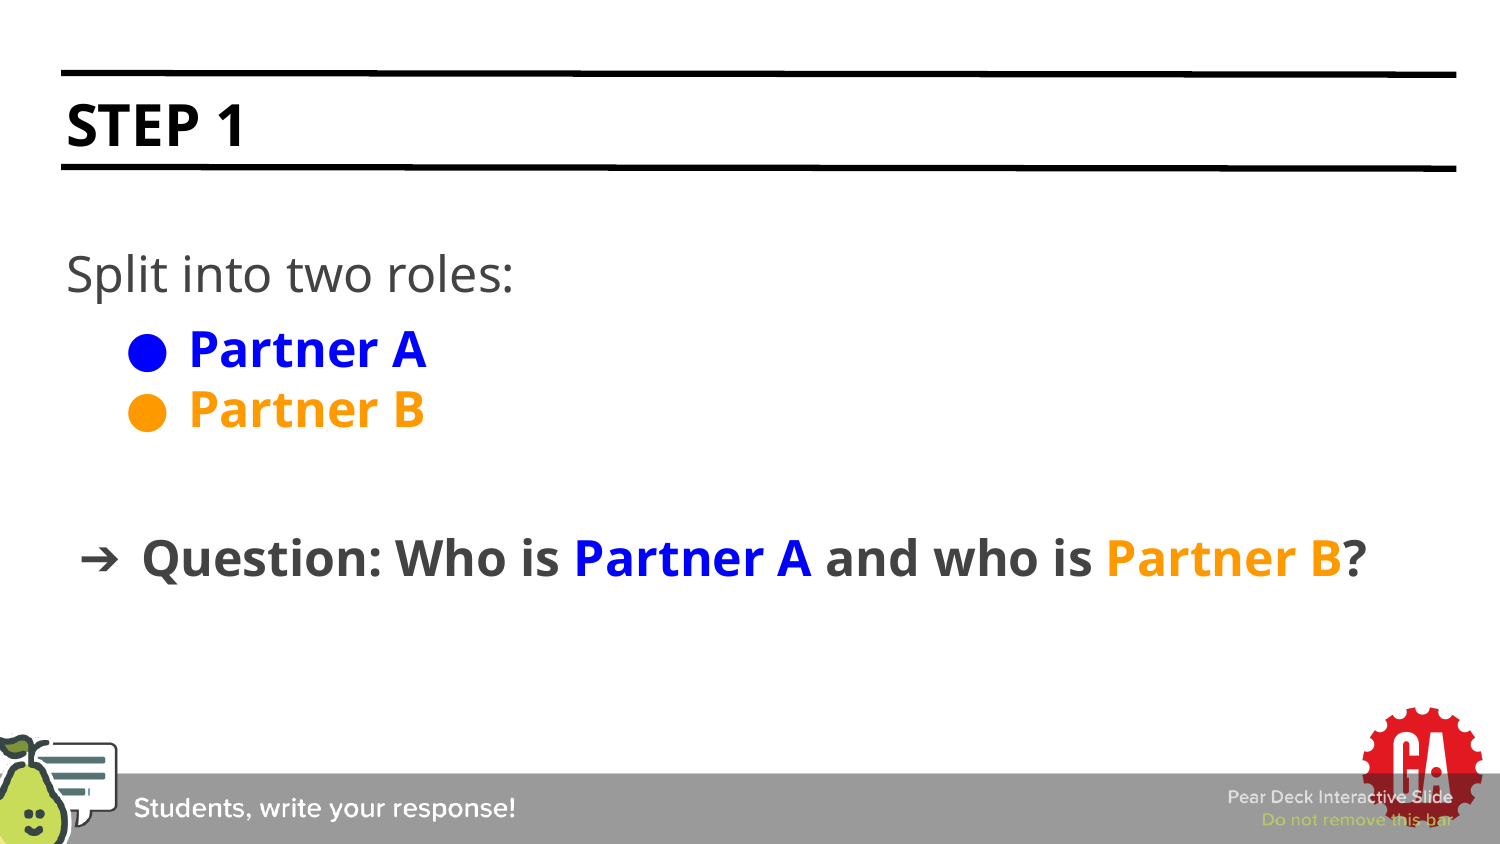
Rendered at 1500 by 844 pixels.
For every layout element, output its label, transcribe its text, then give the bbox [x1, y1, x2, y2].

title STEP 1 [51, 72, 1449, 167]
list Split into two roles: Partner A Partner B Question: Who is Partner A and who is Partner B? [51, 227, 1471, 724]
picture [0, 702, 1500, 844]
